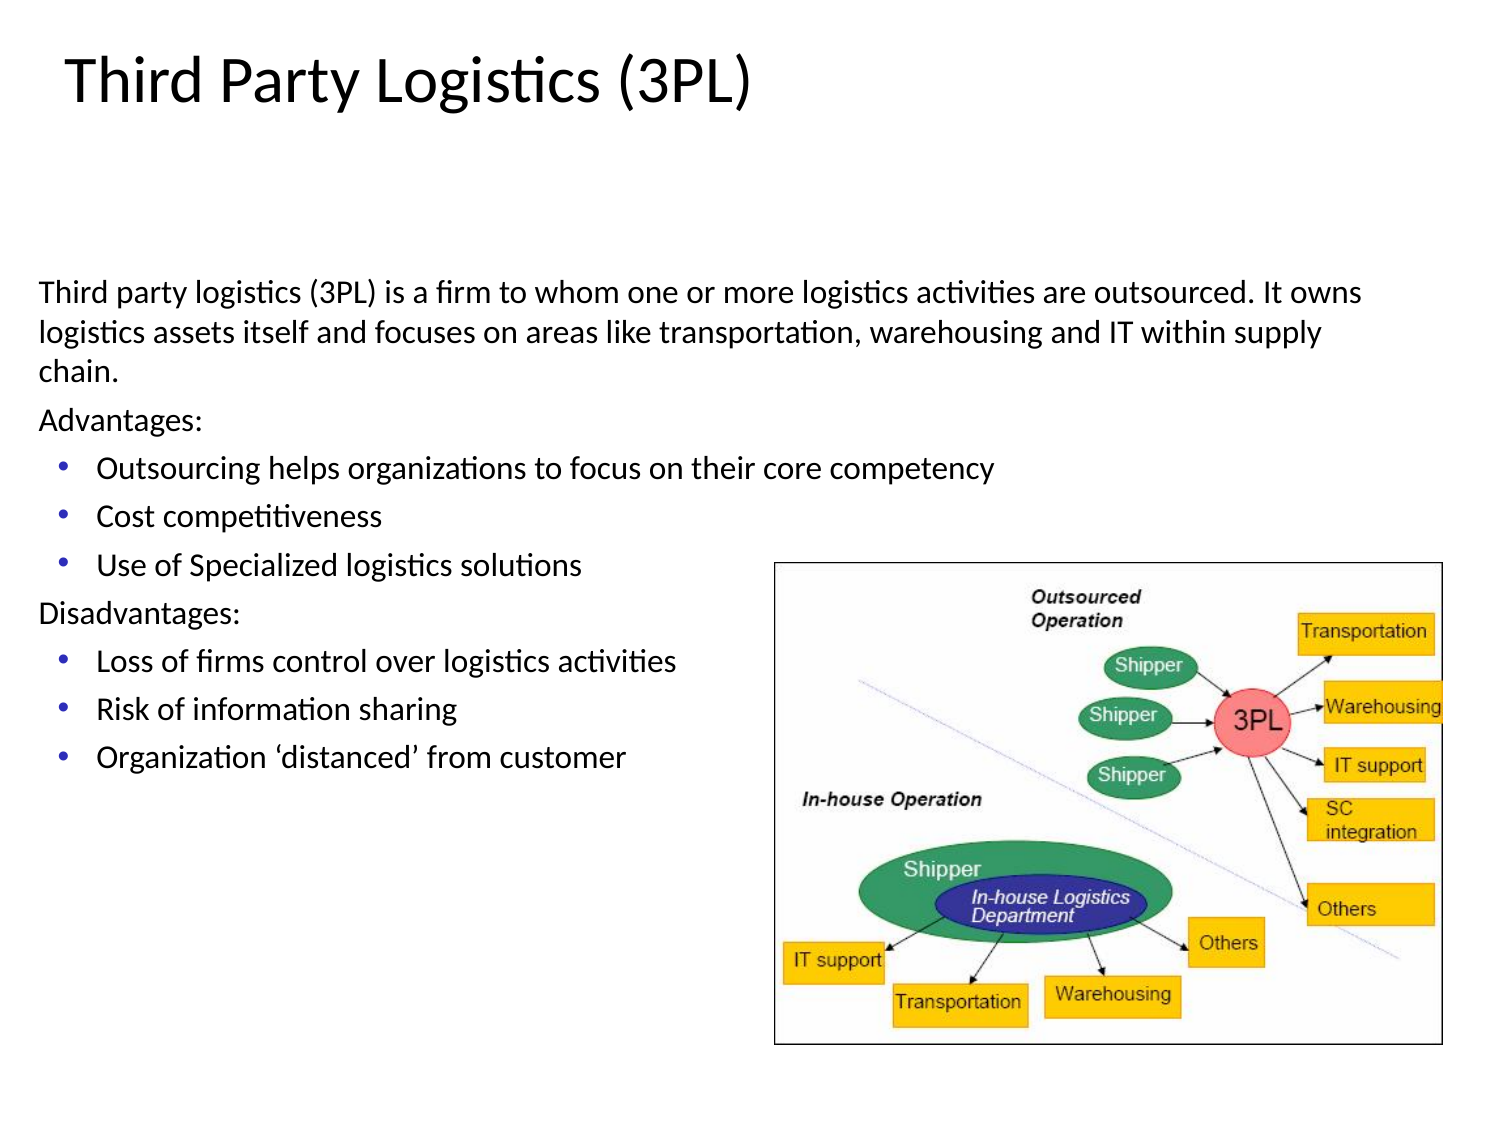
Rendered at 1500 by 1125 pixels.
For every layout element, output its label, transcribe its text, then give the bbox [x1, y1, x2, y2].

text_box Third Party Logistics (3PL) [49, 26, 1441, 125]
picture [774, 562, 1444, 1046]
text_box Third party logistics (3PL) is a firm to whom one or more logistics activities are outsourced. It owns logistics assets itself and focuses on areas like transportation, warehousing and IT within supply chain. Advantages: Outsourcing helps organizations to focus on their core competency Cost competitiveness Use of Specialized logistics solutions Disadvantages: Loss of firms control over logistics activities Risk of information sharing Organization ‘distanced’ from customer [5, 262, 1392, 783]
